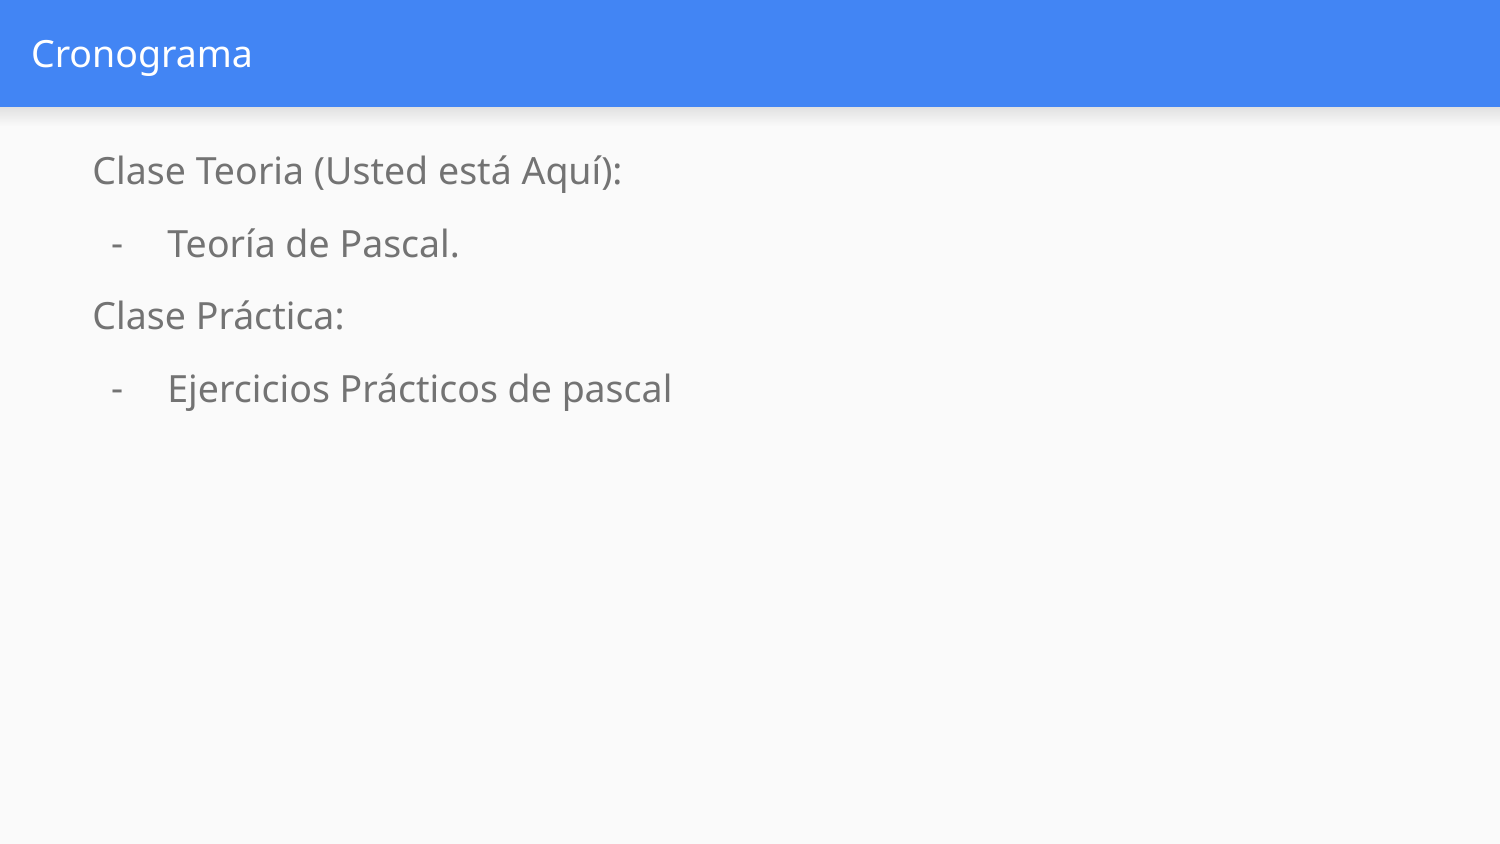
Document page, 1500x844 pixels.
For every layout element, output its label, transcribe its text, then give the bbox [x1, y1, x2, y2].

title Cronograma [16, 2, 1464, 102]
list Clase Teoria (Usted está Aquí): Teoría de Pascal. Clase Práctica: Ejercicios Prácticos de pascal [77, 125, 1427, 824]
